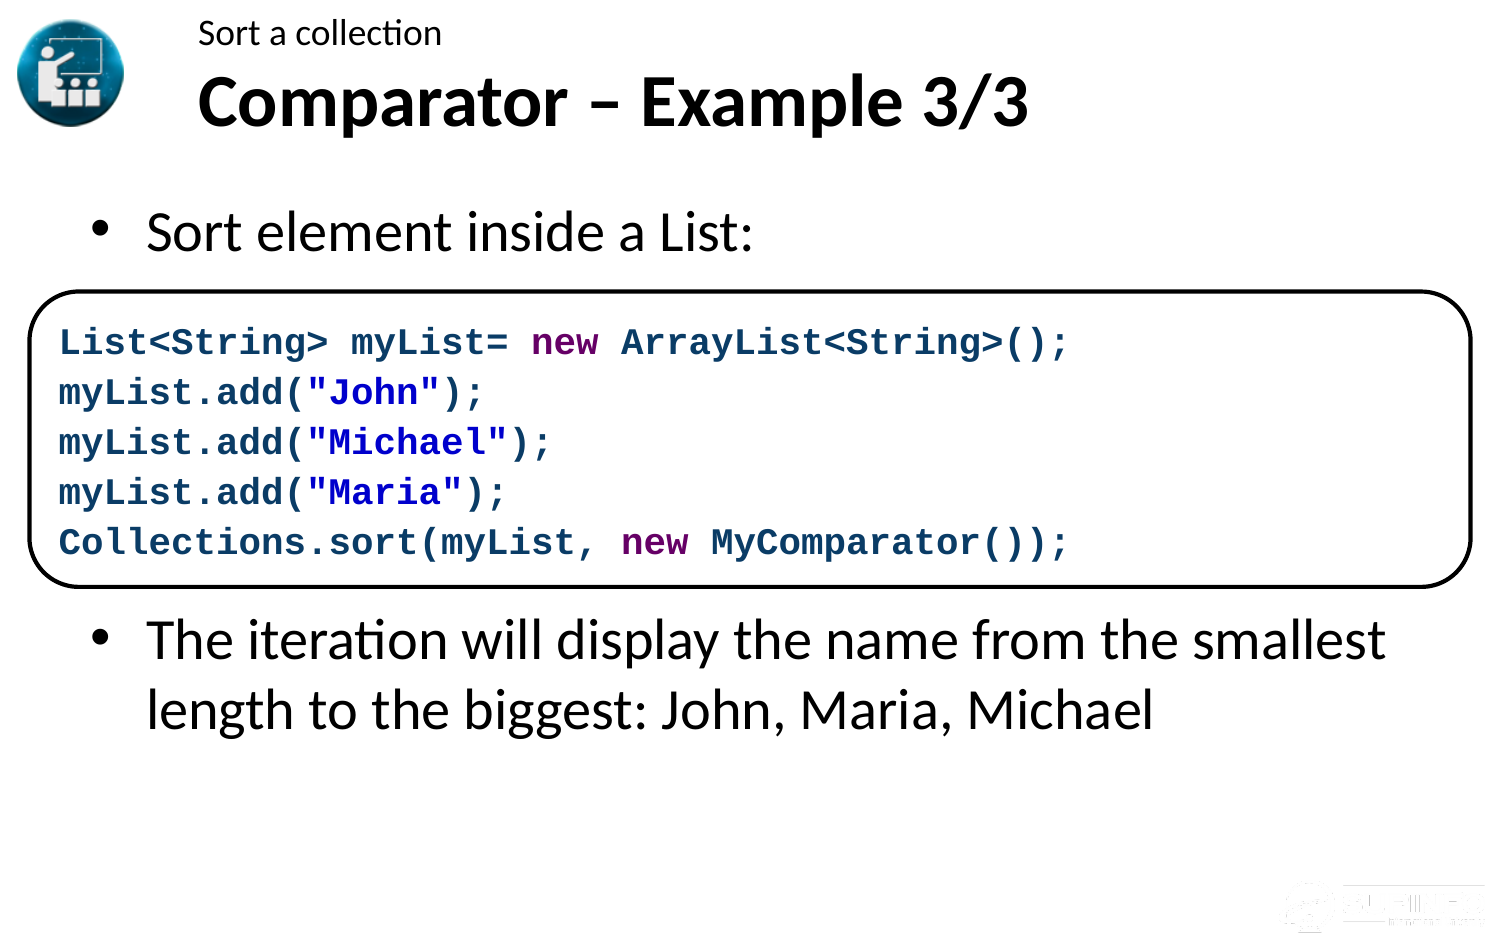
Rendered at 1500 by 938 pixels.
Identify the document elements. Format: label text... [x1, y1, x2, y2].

text_box List<String> myList= new ArrayList<String>(); myList.add("John"); myList.add("Michael"); myList.add("Maria"); Collections.sort(myList, new MyComparator()); [27, 289, 1473, 589]
list Sort element inside a List: The iteration will display the name from the smallest length to the biggest: John, Maria, Michael [75, 574, 1459, 880]
list Sort a collection [183, 0, 1459, 56]
picture [1269, 870, 1494, 938]
text_box [419, 28, 450, 90]
list Sort element inside a List: The iteration will display the name from the smallest length to the biggest: John, Maria, Michael [75, 185, 1459, 304]
title Comparator – Example 3/3 [183, 56, 1459, 138]
picture [39, 46, 101, 107]
picture [49, 37, 102, 75]
picture [17, 19, 125, 127]
